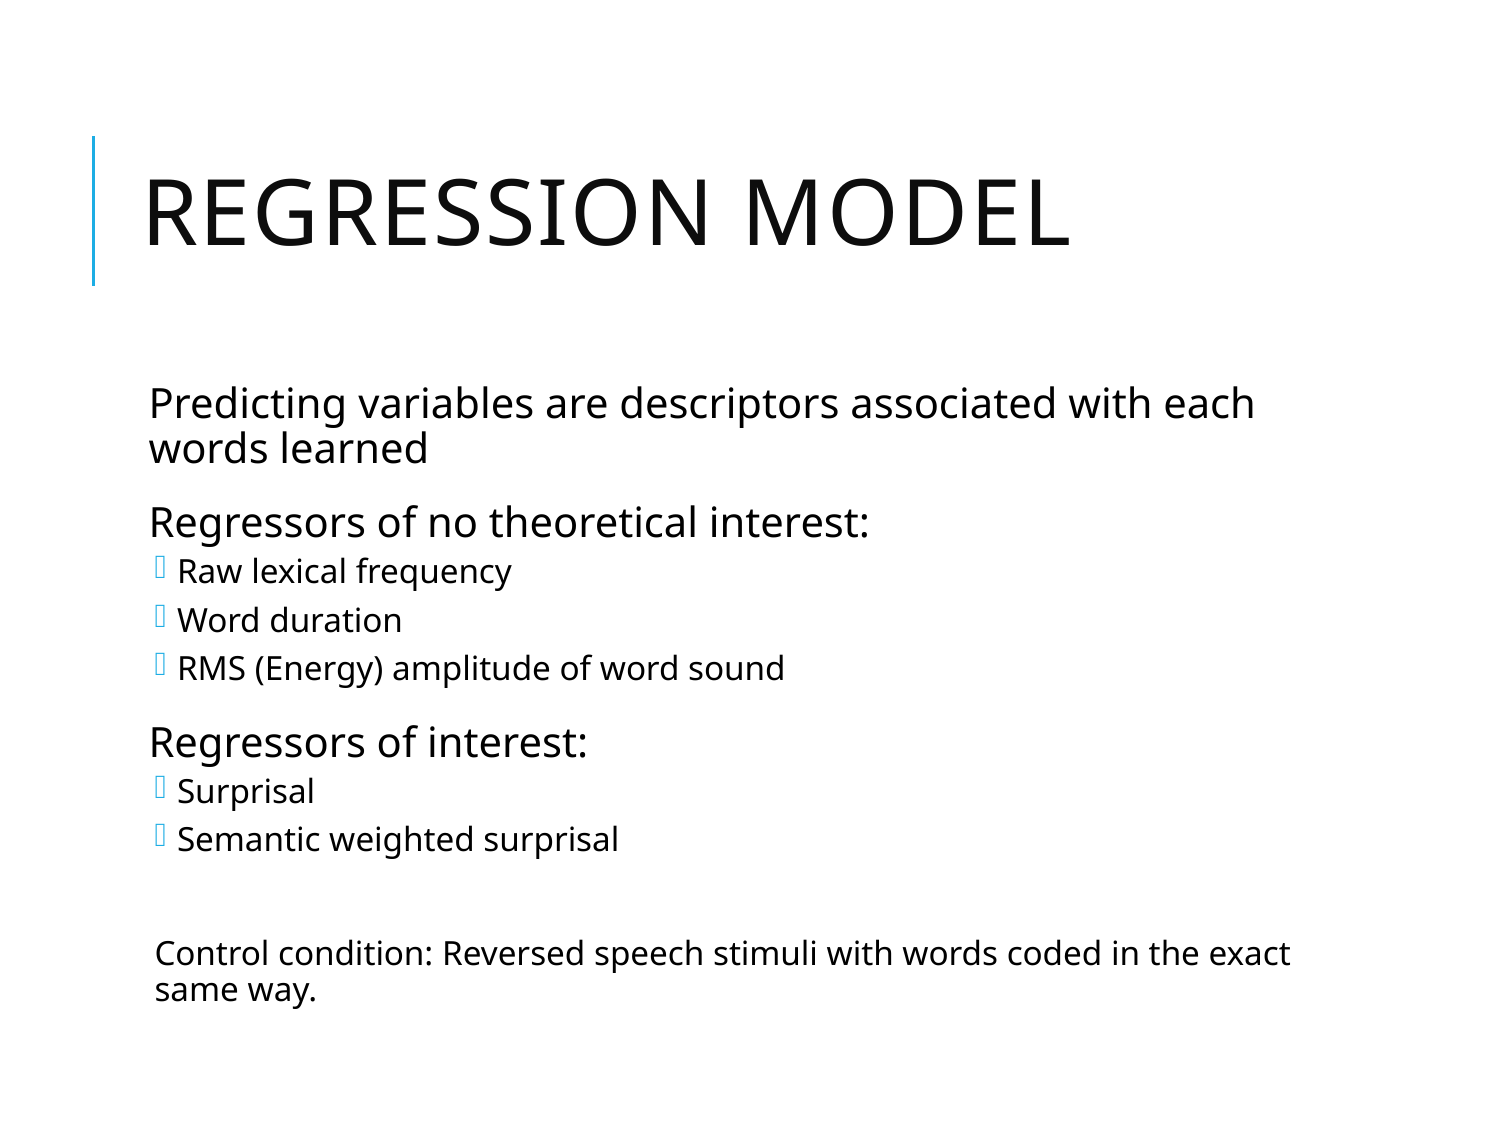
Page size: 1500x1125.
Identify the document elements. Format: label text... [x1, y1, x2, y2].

list Predicting variables are descriptors associated with each words learned Regressors of no theoretical interest: Raw lexical frequency Word duration RMS (Energy) amplitude of word sound Regressors of interest: Surprisal Semantic weighted surprisal Control condition: Reversed speech stimuli with words coded in the exact same way. [126, 375, 1322, 1035]
title Regression model [126, 96, 1322, 342]
